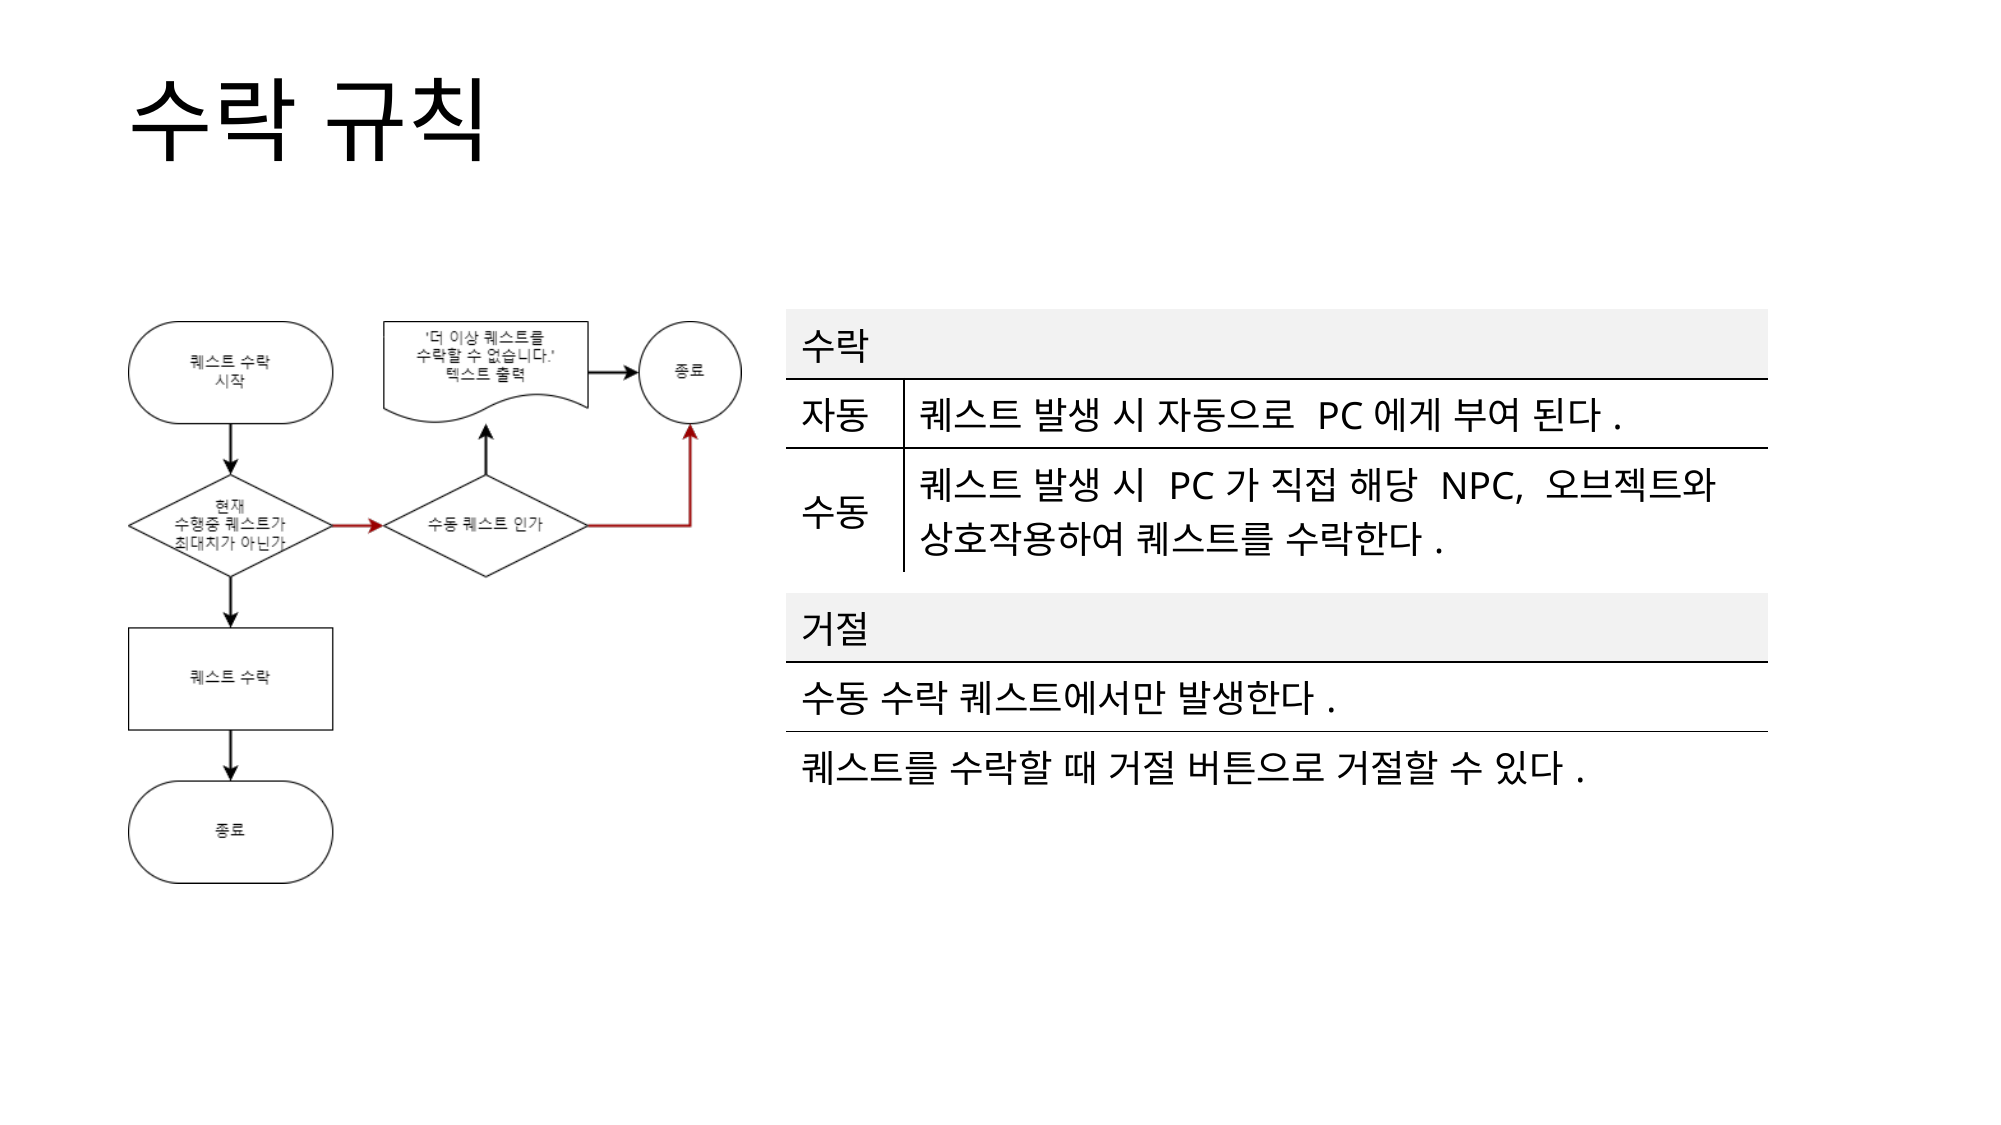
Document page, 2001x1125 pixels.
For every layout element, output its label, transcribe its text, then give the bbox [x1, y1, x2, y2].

table_header 거절 [786, 593, 1768, 661]
table_cell 퀘스트 발생 시 자동으로 PC에게 부여 된다. [905, 380, 1768, 447]
table_cell 퀘스트를 수락할 때 거절 버튼으로 거절할 수 있다. [786, 732, 1768, 801]
picture [128, 321, 742, 885]
table_cell 퀘스트 발생 시 PC가 직접 해당 NPC, 오브젝트와 상호작용하여 퀘스트를 수락한다. [905, 449, 1768, 572]
table_header 수락 [786, 309, 1768, 378]
table_cell 자동 [786, 380, 903, 447]
text_box 수락 규칙 [113, 47, 1886, 190]
table_cell 수동 [786, 449, 903, 572]
table_cell 수동 수락 퀘스트에서만 발생한다. [786, 663, 1768, 731]
